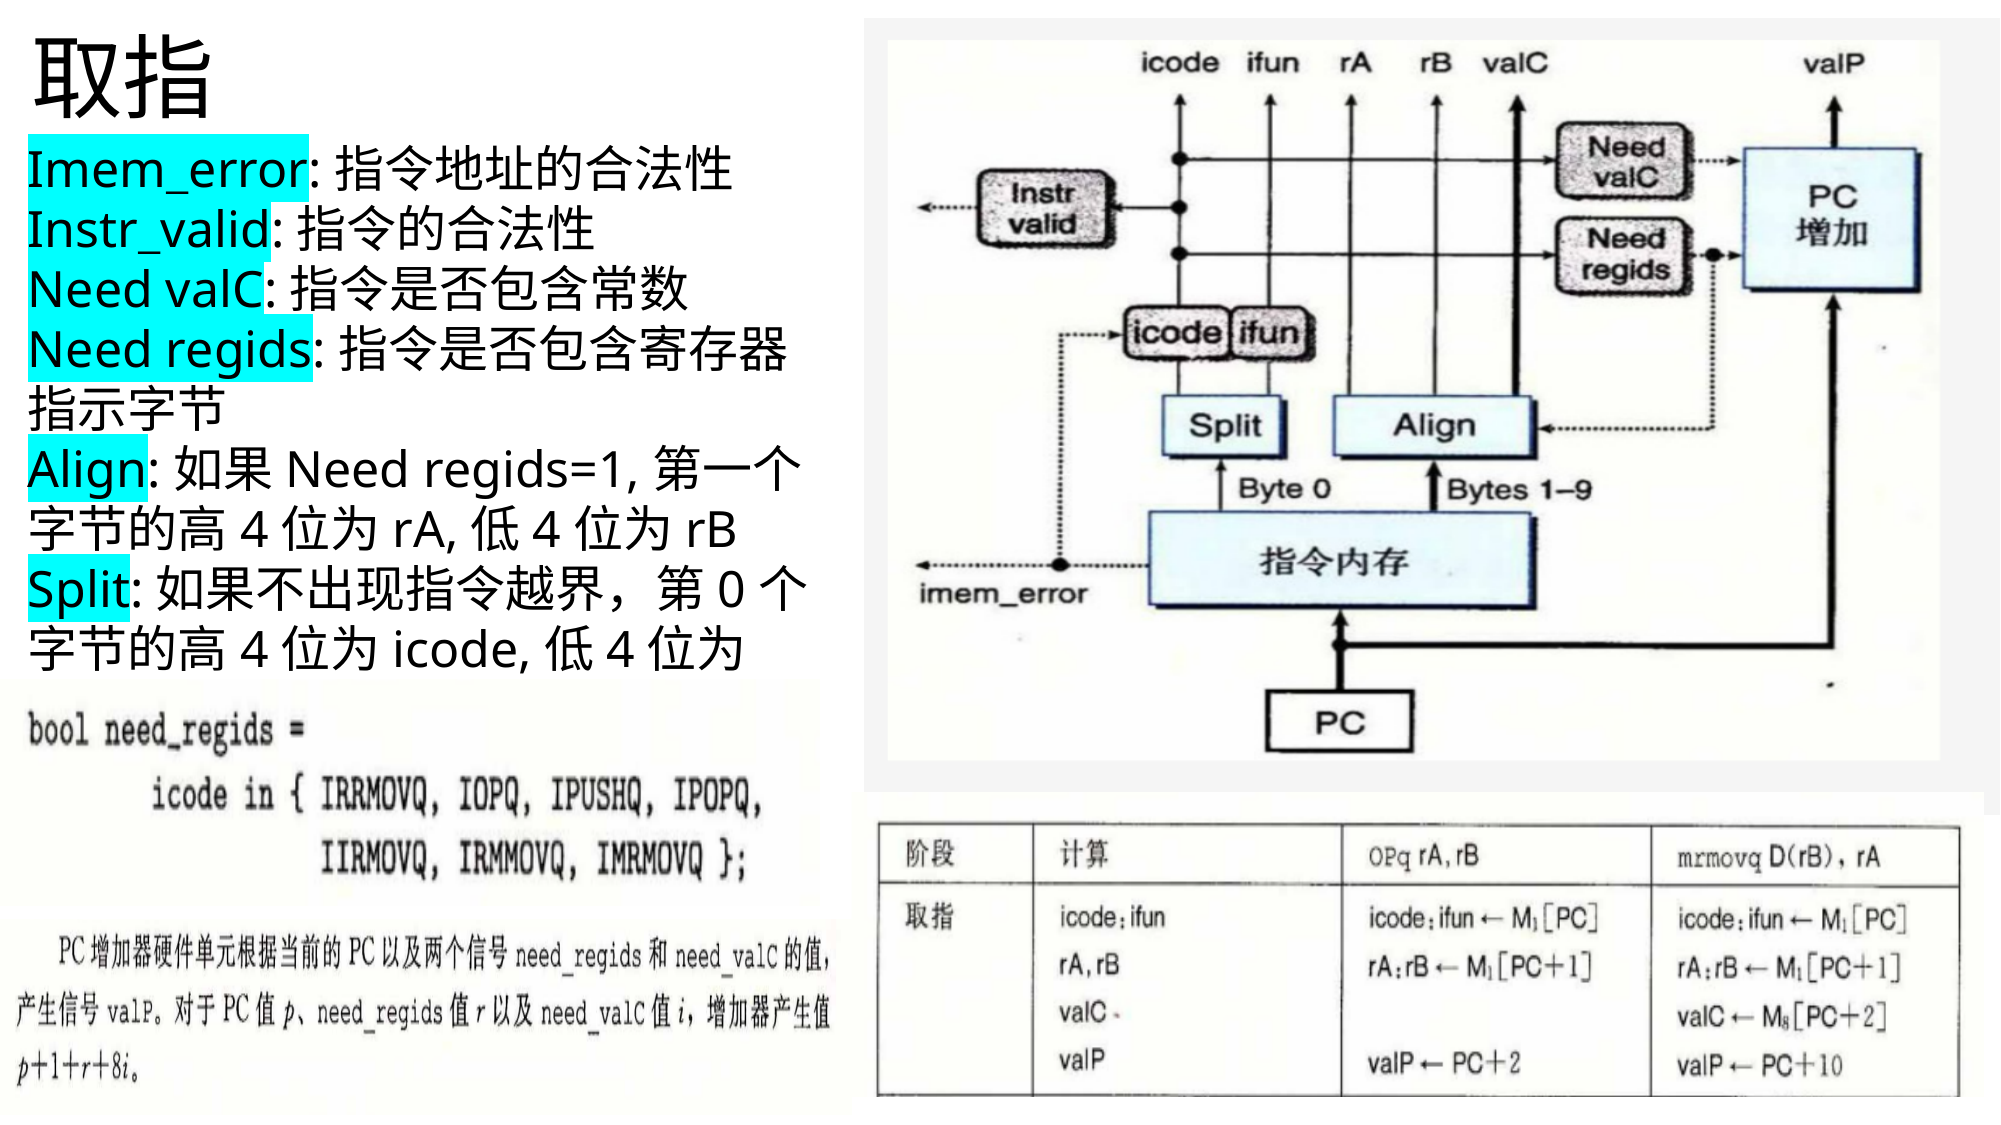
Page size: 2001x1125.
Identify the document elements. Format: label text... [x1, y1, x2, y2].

text_box Imem_error:指令地址的合法性 Instr_valid:指令的合法性 Need valC:指令是否包含常数 Need regids:指令是否包含寄存器指示字节 Align:如果Need regids=1,第一个字节的高4位为rA,低4位为rB Split:如果不出现指令越界，第0个字节的高4位为icode,低4位为ifun [13, 129, 833, 745]
picture [0, 679, 820, 906]
picture [0, 18, 2000, 1115]
title 取指 [16, 18, 864, 146]
